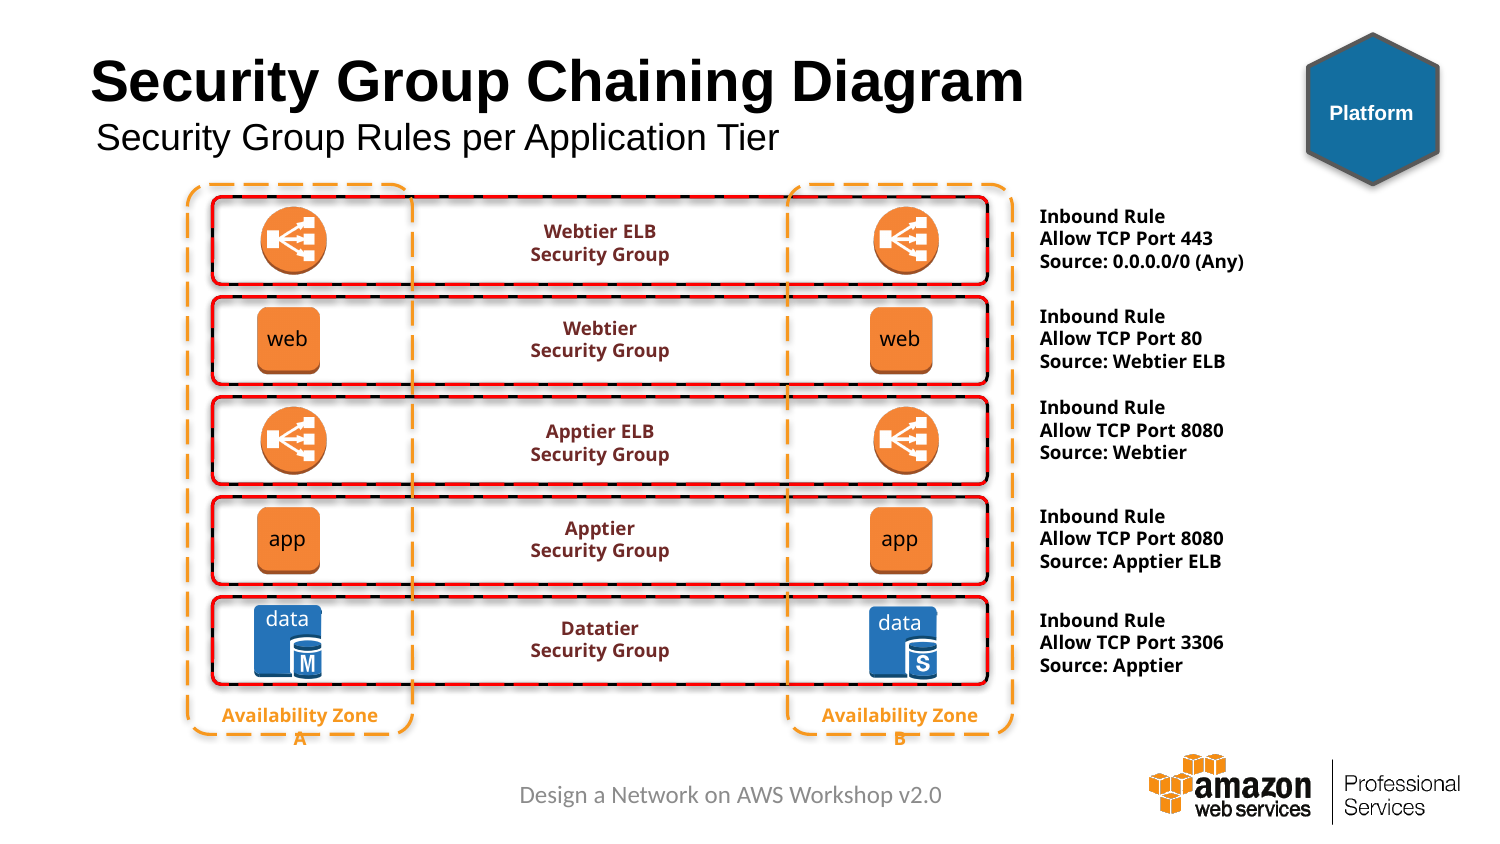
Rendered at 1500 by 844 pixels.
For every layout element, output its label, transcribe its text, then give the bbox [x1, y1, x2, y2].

picture [1149, 753, 1475, 832]
text_box Inbound Rule Allow TCP Port 80 Source: Webtier ELB [1025, 296, 1300, 380]
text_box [416, 496, 782, 585]
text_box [416, 296, 782, 385]
footer Design a Network on AWS Workshop v2.0 [450, 759, 1013, 827]
text_box Inbound Rule Allow TCP Port 8080 Source: Apptier ELB [1025, 496, 1300, 580]
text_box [416, 396, 782, 485]
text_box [416, 196, 782, 285]
text_box Inbound Rule Allow TCP Port 3306 Source: Apptier [1025, 601, 1300, 684]
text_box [1307, 34, 1438, 185]
list [75, 196, 1425, 754]
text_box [787, 184, 1013, 735]
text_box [187, 184, 413, 735]
text_box Security Group Rules per Application Tier [87, 109, 1250, 172]
title Security Group Chaining Diagram [75, 33, 1306, 123]
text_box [416, 596, 782, 685]
text_box Inbound Rule Allow TCP Port 443 Source: 0.0.0.0/0 (Any) [1025, 196, 1300, 280]
text_box Inbound Rule Allow TCP Port 8080 Source: Webtier [1025, 388, 1300, 471]
